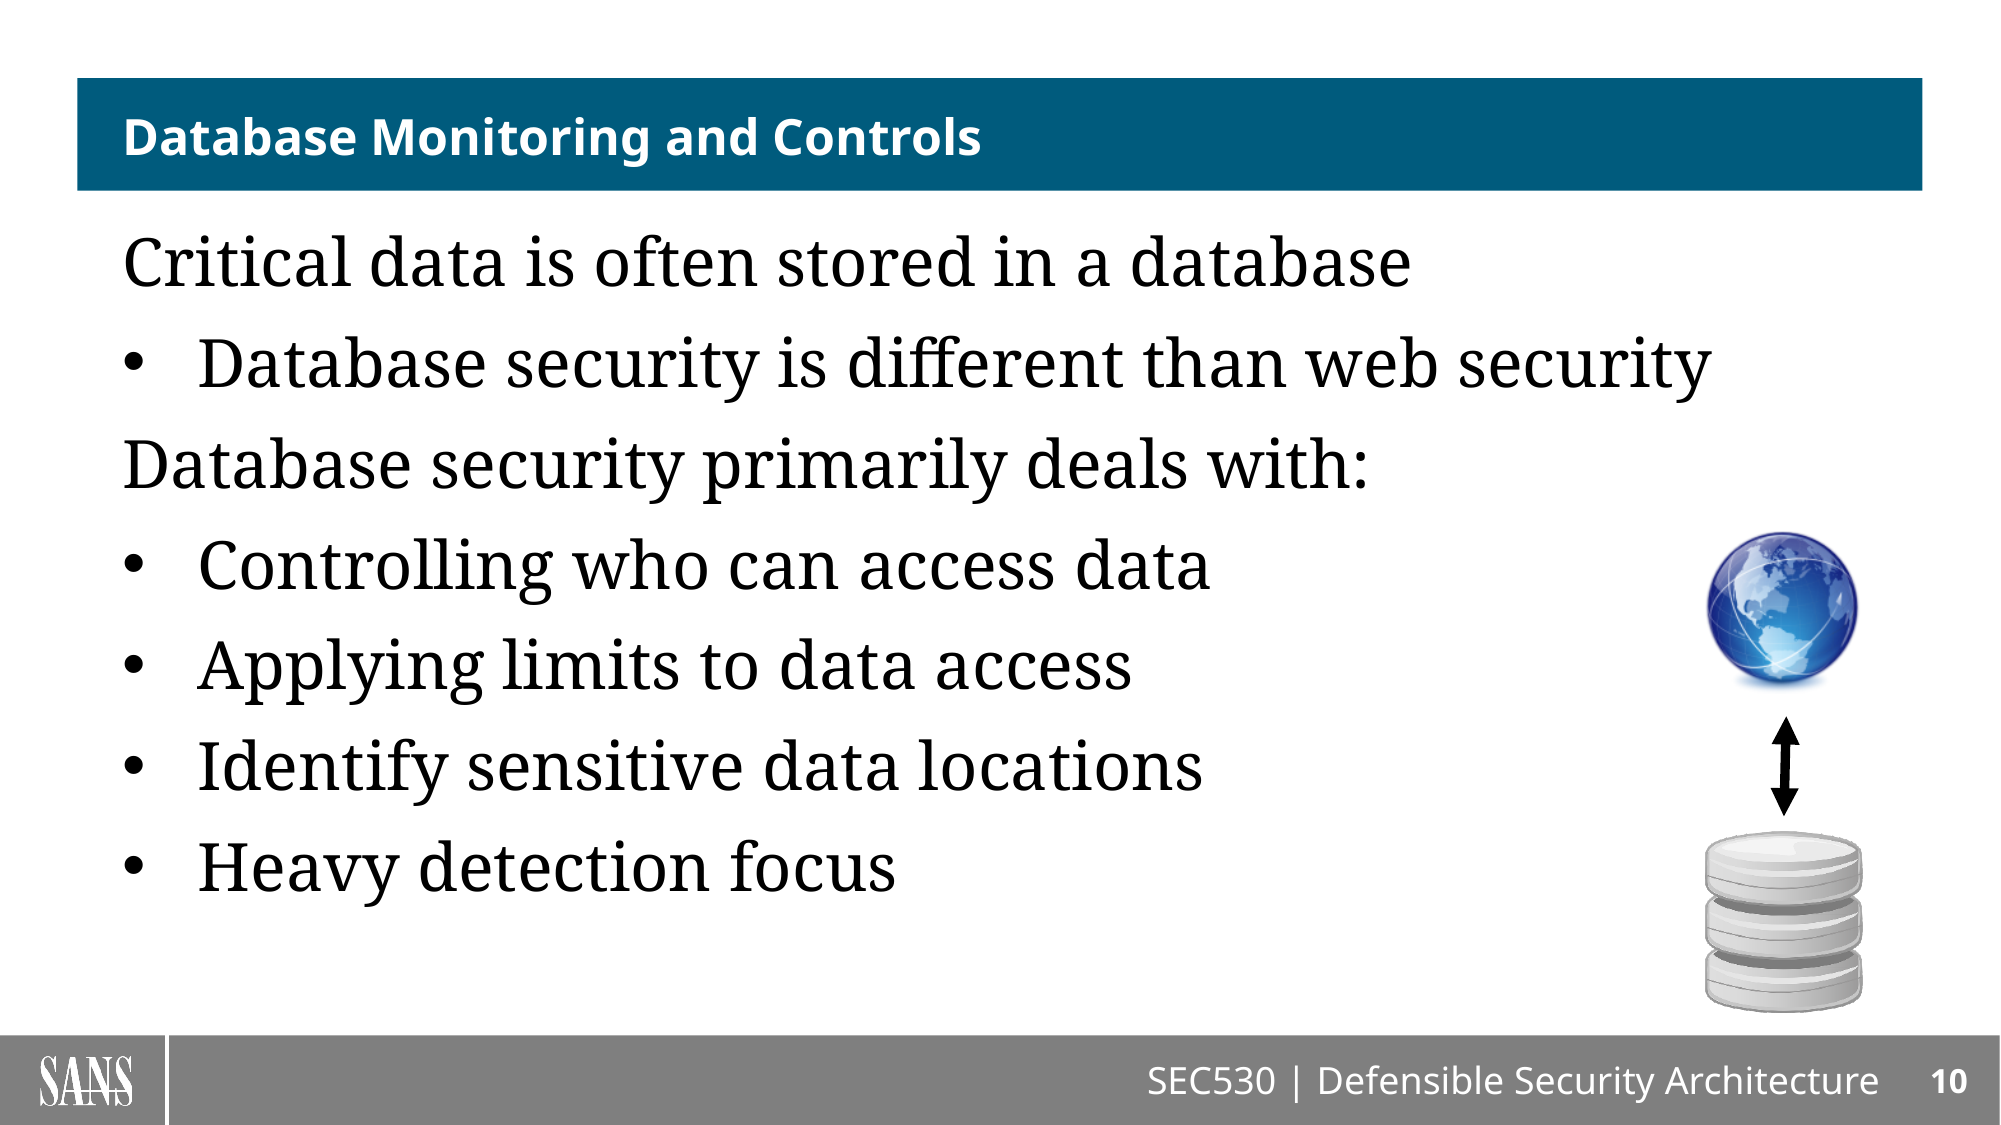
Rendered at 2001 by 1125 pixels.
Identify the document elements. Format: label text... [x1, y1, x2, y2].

list Critical data is often stored in a database Database security is different than web security Database security primarily deals with: Controlling who can access data Applying limits to data access Identify sensitive data locations Heavy detection focus [107, 212, 1893, 1013]
picture [1705, 831, 1863, 1013]
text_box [1783, 716, 1787, 817]
title Database Monitoring and Controls [107, 78, 1893, 191]
picture [1699, 531, 1862, 694]
